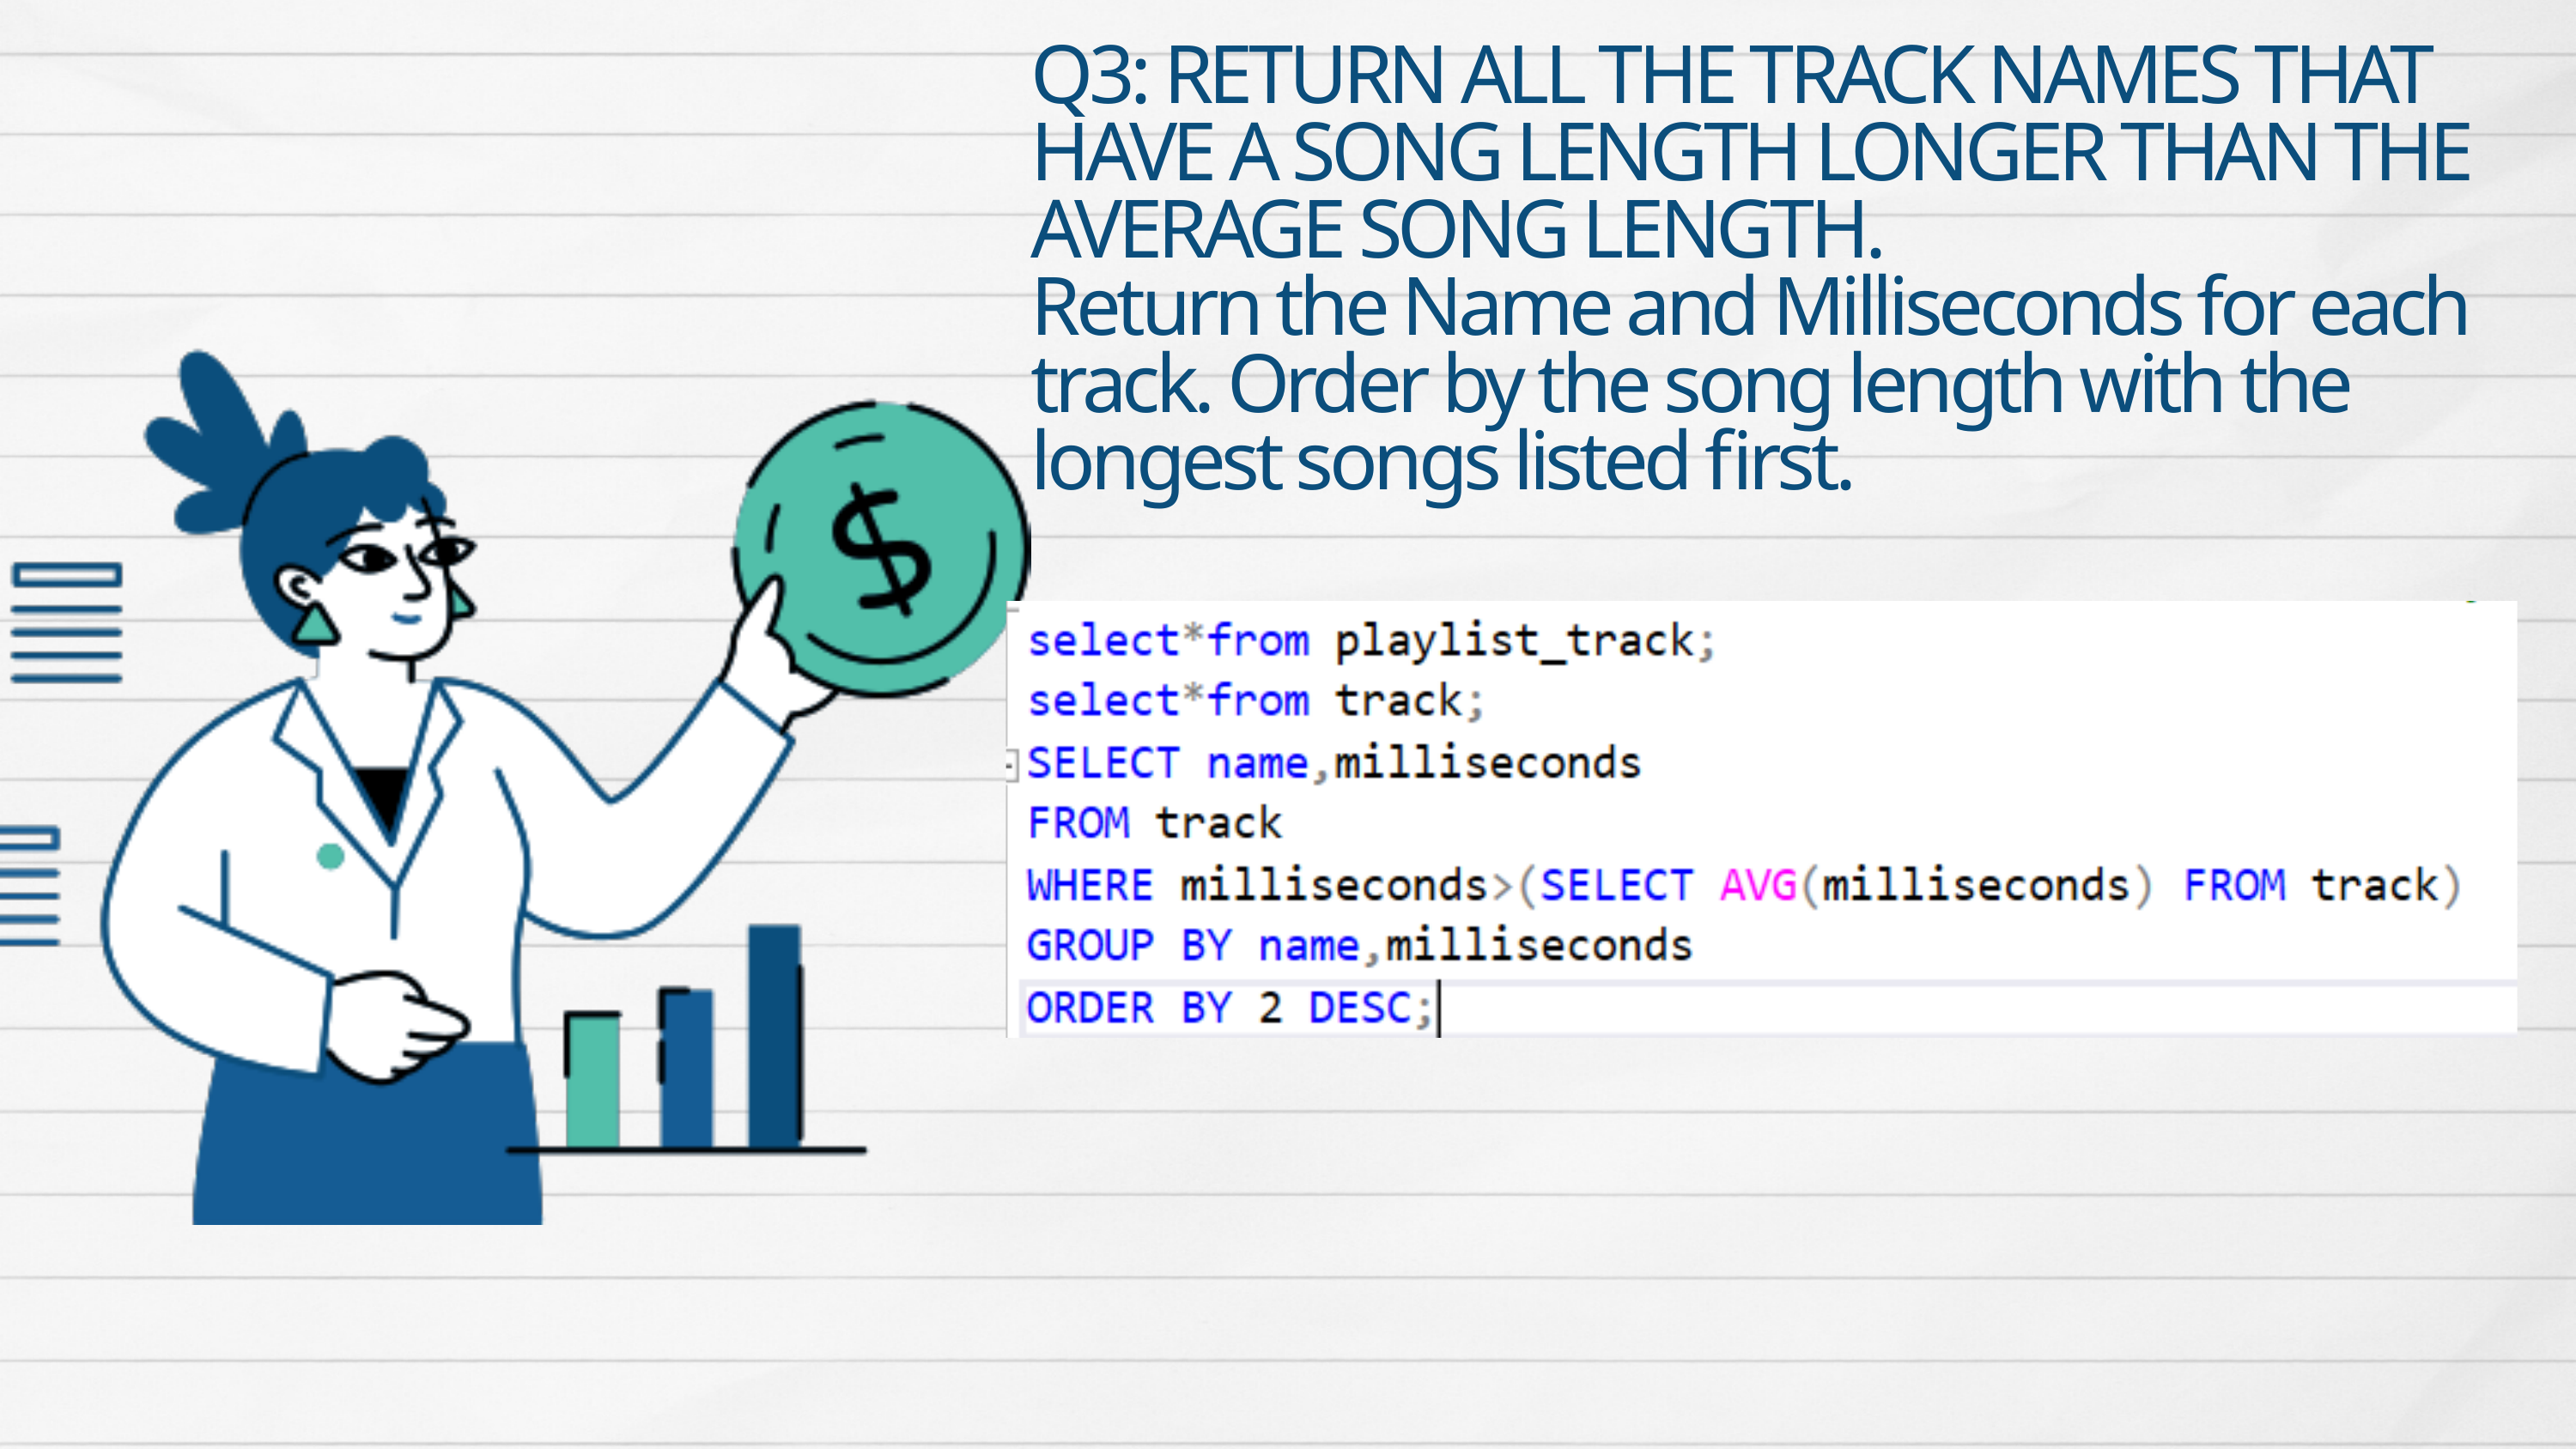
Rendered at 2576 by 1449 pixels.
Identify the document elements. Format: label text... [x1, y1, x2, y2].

text_box Q3: RETURN ALL THE TRACK NAMES THAT HAVE A SONG LENGTH LONGER THAN THE AVERAGE SONG LENGTH. Return the Name and Milliseconds for each track. Order by the song length with the longest songs listed first. [1030, 42, 2518, 506]
text_box [1005, 601, 2518, 1038]
text_box [0, 0, 2576, 1449]
text_box [0, 344, 1031, 1225]
